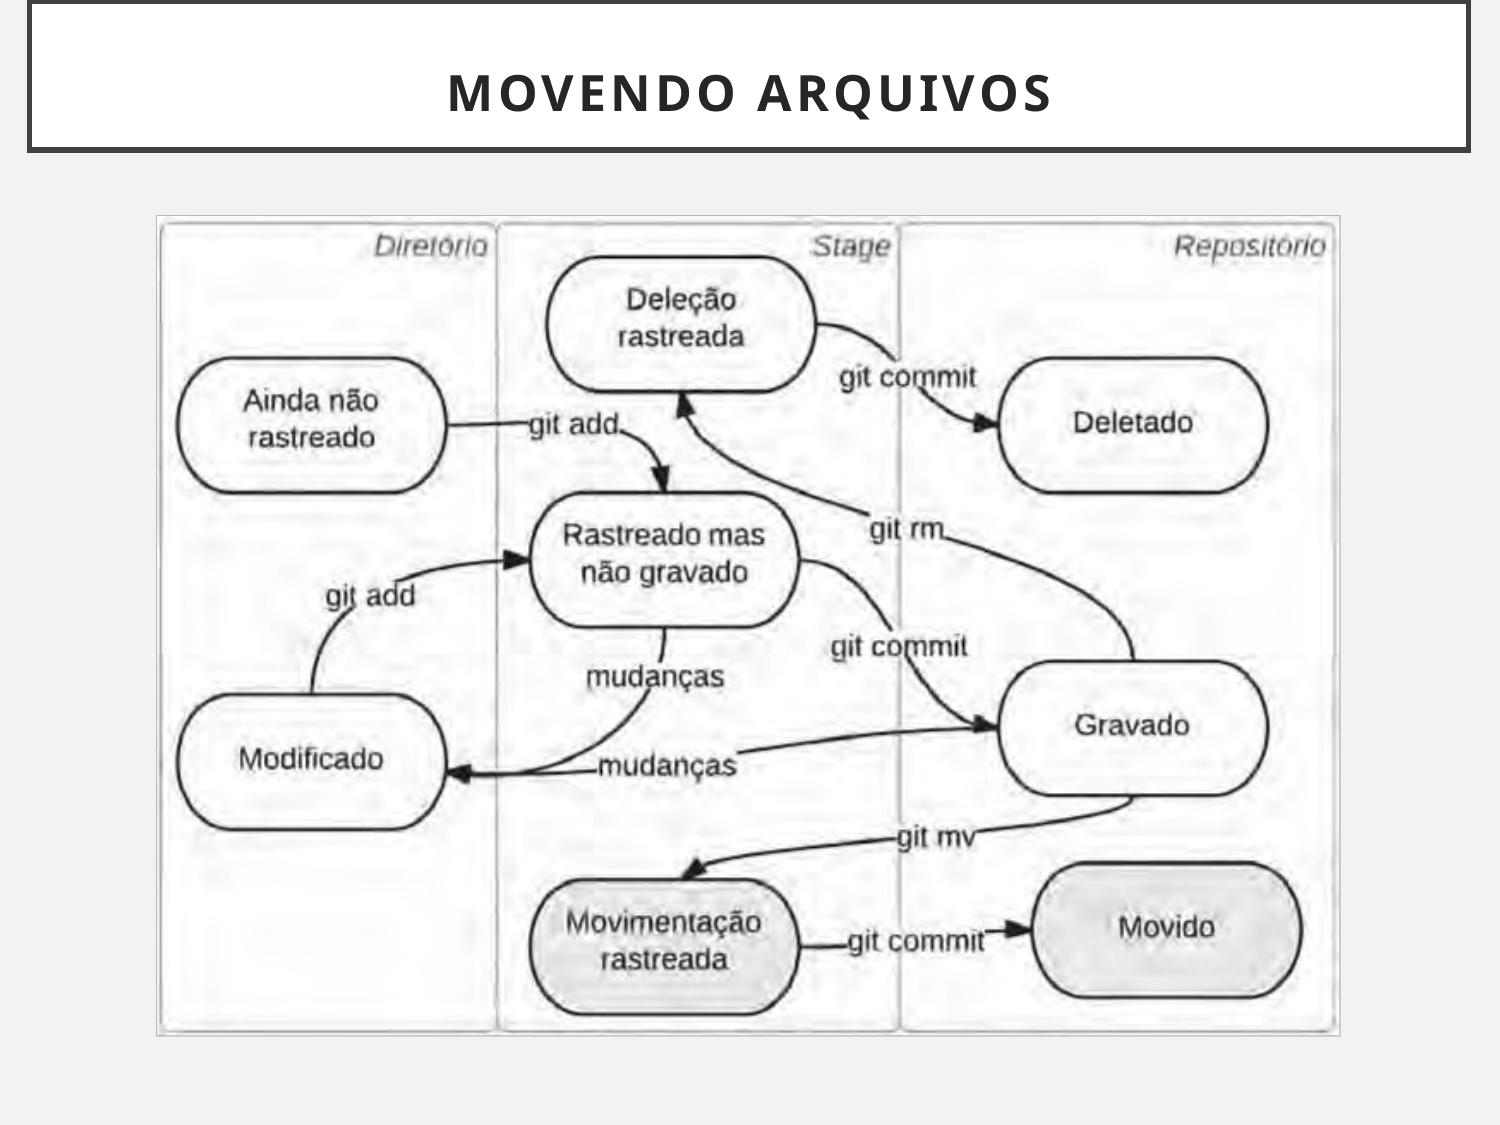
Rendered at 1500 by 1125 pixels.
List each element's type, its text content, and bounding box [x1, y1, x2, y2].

picture [155, 214, 1342, 1038]
title MOVENDO ARQUIVOS [27, 0, 1471, 153]
